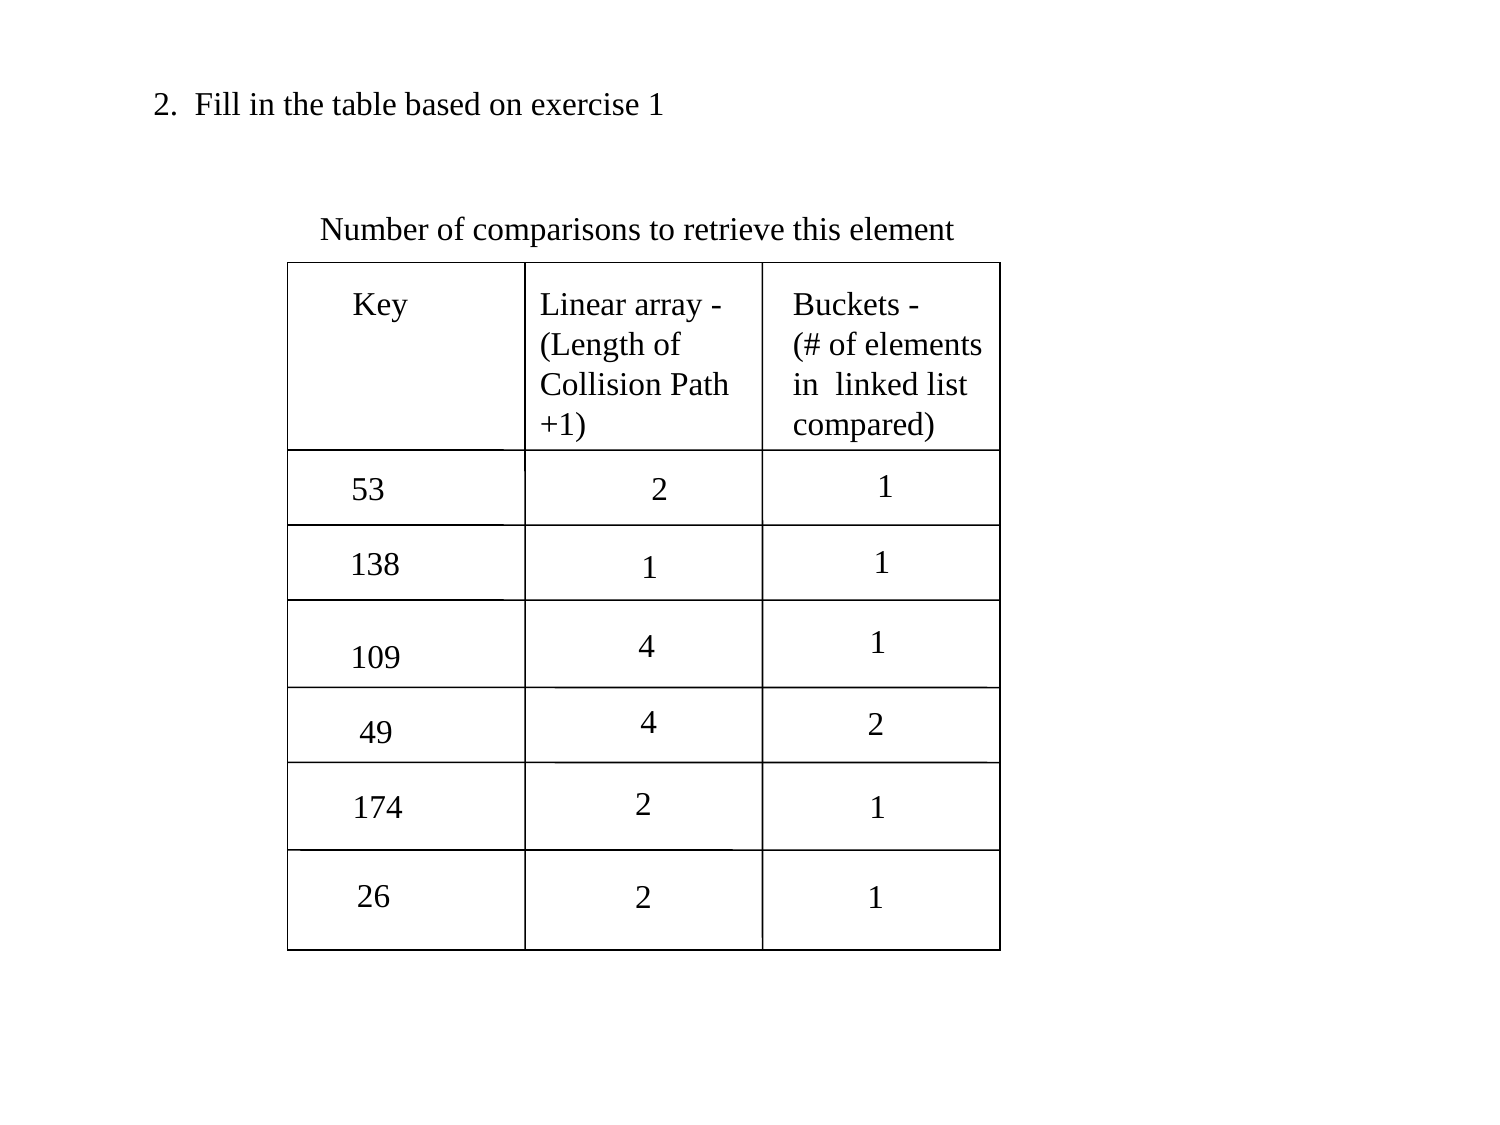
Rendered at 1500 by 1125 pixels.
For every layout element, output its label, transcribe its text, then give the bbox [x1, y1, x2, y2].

text_box 2 [620, 774, 667, 830]
text_box 4 [623, 617, 671, 672]
text_box [526, 262, 762, 274]
text_box Linear array - (Length of Collision Path +1) [525, 274, 778, 450]
text_box [526, 851, 762, 950]
text_box 109 [335, 628, 516, 683]
text_box [526, 601, 762, 687]
text_box [763, 763, 1000, 850]
text_box [526, 526, 762, 600]
text_box [526, 688, 762, 762]
text_box [763, 526, 1000, 600]
text_box [763, 262, 999, 274]
text_box [763, 851, 1000, 950]
text_box [287, 601, 525, 687]
text_box 26 [342, 867, 672, 922]
text_box 4 [625, 693, 673, 748]
text_box [287, 688, 525, 762]
text_box 1 [862, 456, 909, 512]
text_box 2. Fill in the table based on exercise 1 [138, 74, 681, 130]
text_box [763, 601, 1000, 687]
text_box Buckets - (# of elements in linked list compared) [778, 274, 999, 450]
text_box 49 [344, 703, 664, 758]
text_box 53 2 [336, 460, 684, 515]
text_box Number of comparisons to retrieve this element [305, 199, 971, 255]
text_box 2 [852, 694, 900, 750]
text_box 1 [626, 537, 673, 593]
text_box Key [337, 274, 424, 330]
text_box 138 [335, 535, 416, 590]
text_box 1 [858, 533, 906, 588]
text_box 174 [337, 778, 418, 833]
text_box [526, 763, 762, 850]
text_box [526, 451, 762, 525]
text_box 1 [854, 778, 902, 833]
text_box [287, 262, 525, 450]
text_box 2 [620, 868, 667, 923]
text_box 1 [852, 867, 899, 923]
text_box 1 [854, 613, 902, 668]
text_box [287, 451, 525, 525]
text_box [763, 688, 1000, 762]
text_box [287, 763, 525, 950]
text_box [763, 451, 1000, 525]
text_box [287, 526, 525, 600]
